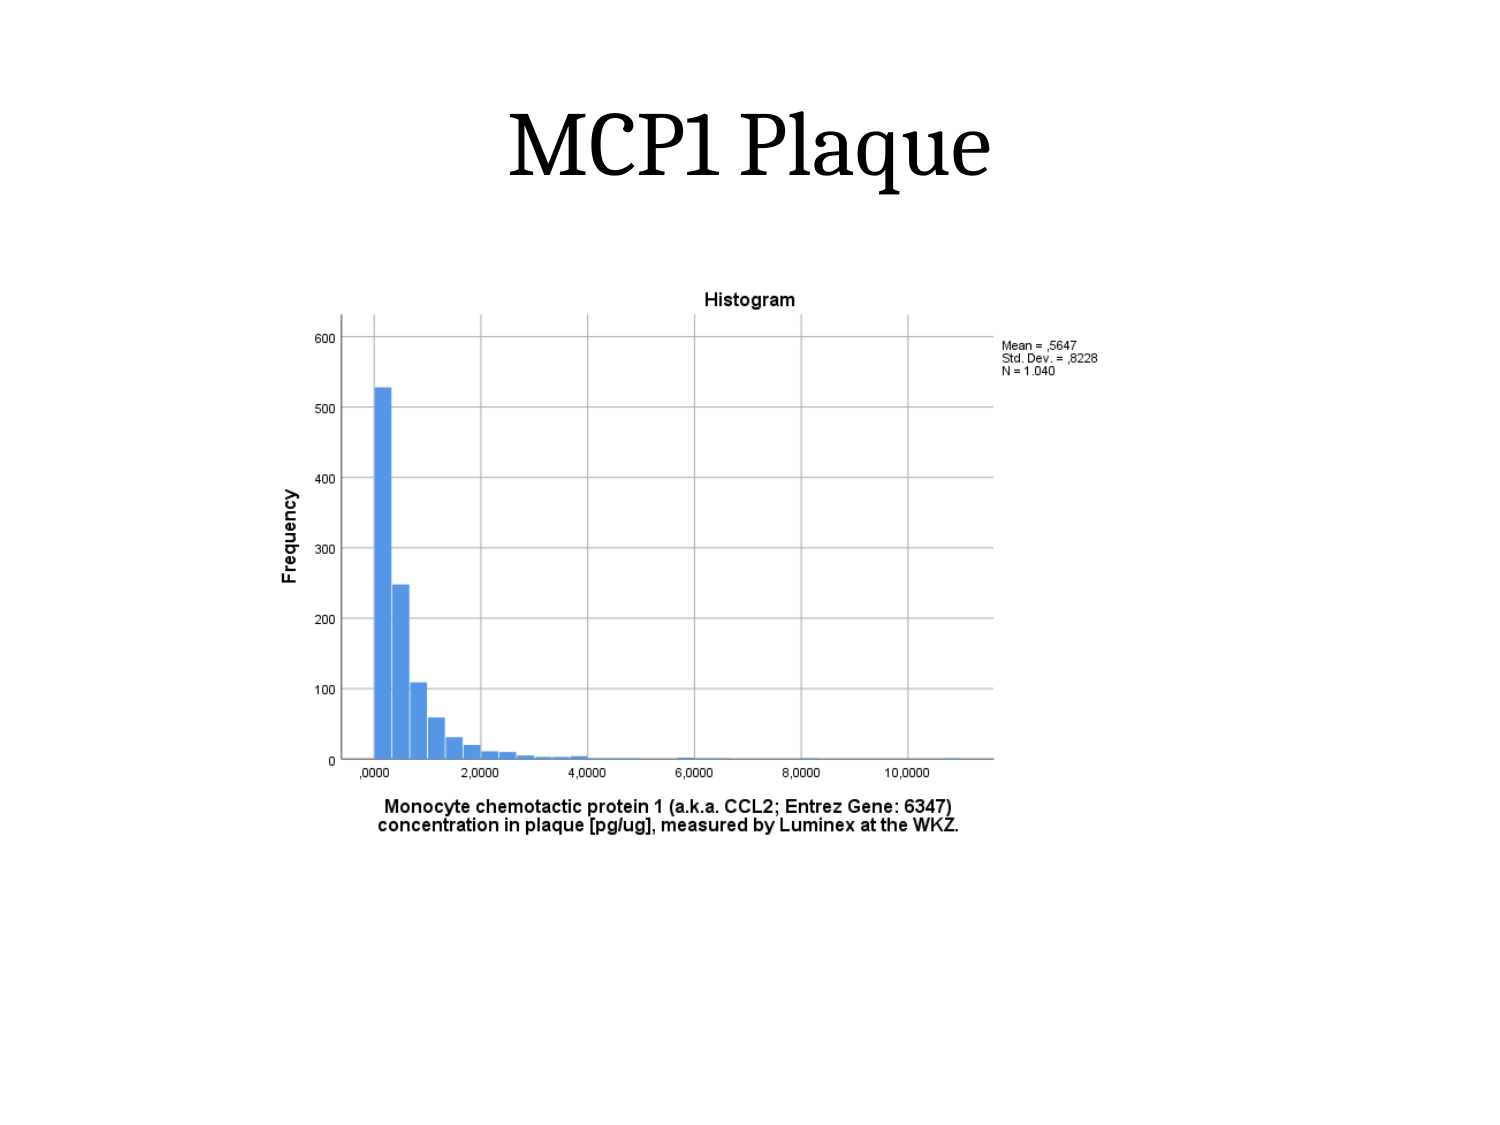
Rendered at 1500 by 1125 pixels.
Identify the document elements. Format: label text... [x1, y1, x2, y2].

picture [259, 273, 1241, 851]
title MCP1 Plaque [75, 45, 1425, 233]
